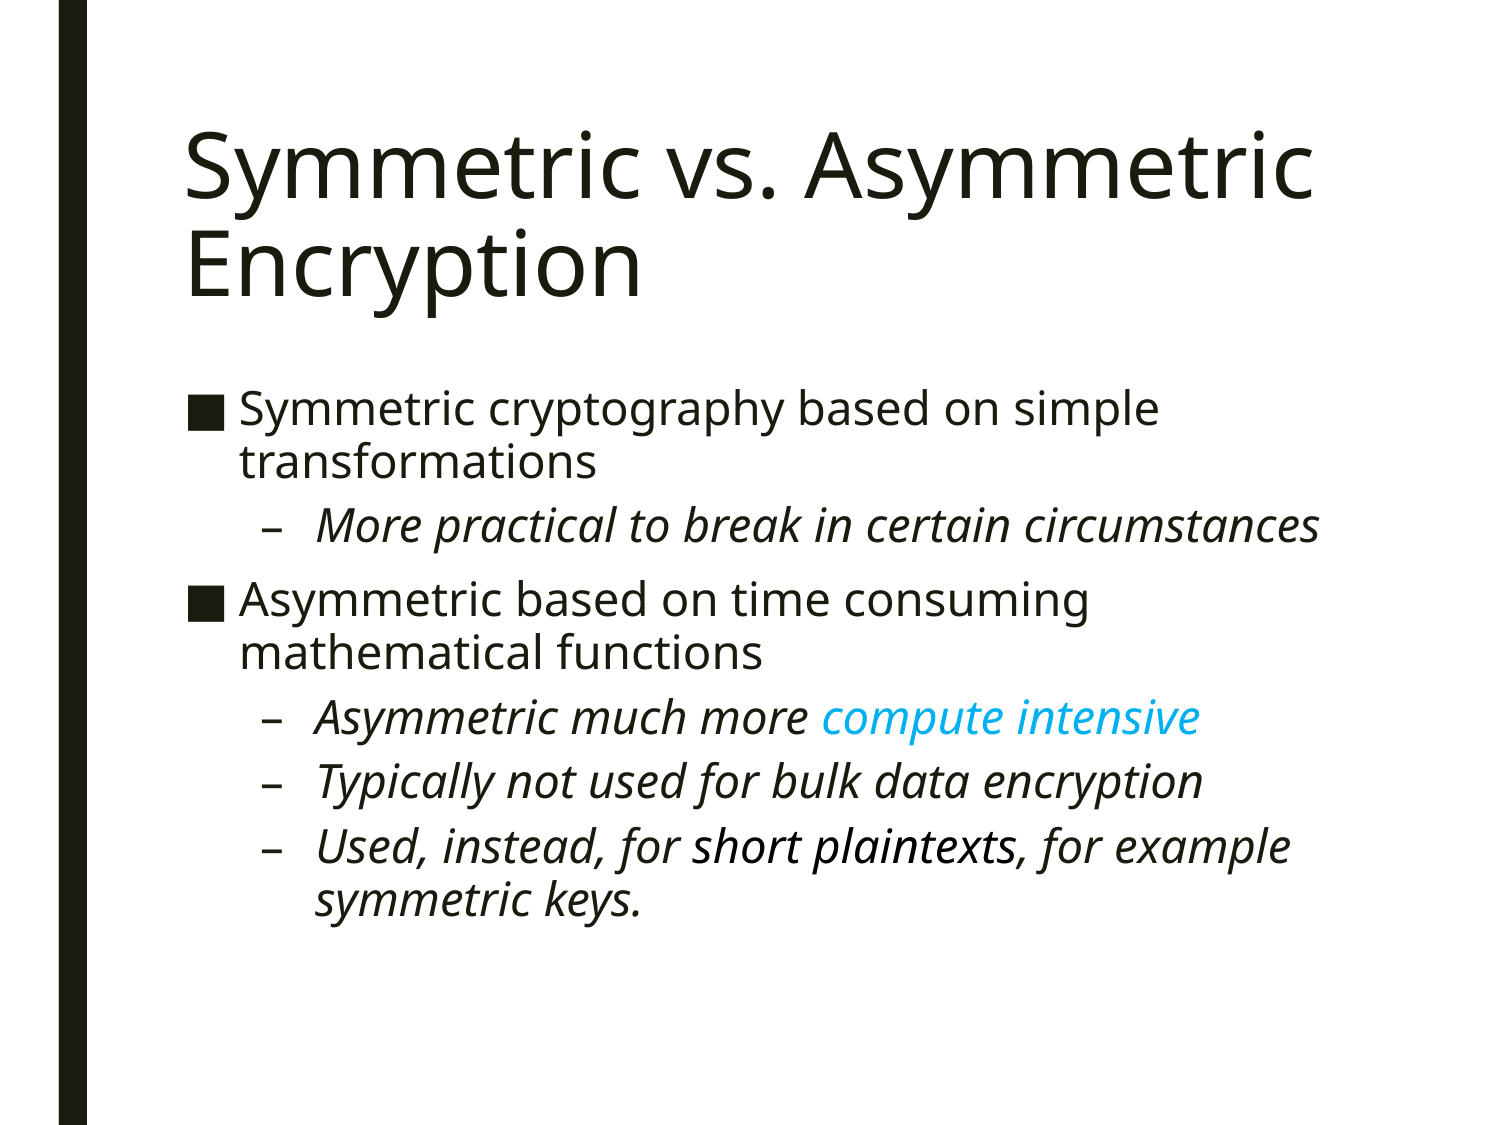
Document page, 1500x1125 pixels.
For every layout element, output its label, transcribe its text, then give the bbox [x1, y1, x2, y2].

list Symmetric cryptography based on simple transformations More practical to break in certain circumstances Asymmetric based on time consuming mathematical functions Asymmetric much more compute intensive Typically not used for bulk data encryption Used, instead, for short plaintexts, for example symmetric keys. [168, 375, 1351, 963]
title Symmetric vs. Asymmetric Encryption [168, 112, 1351, 357]
